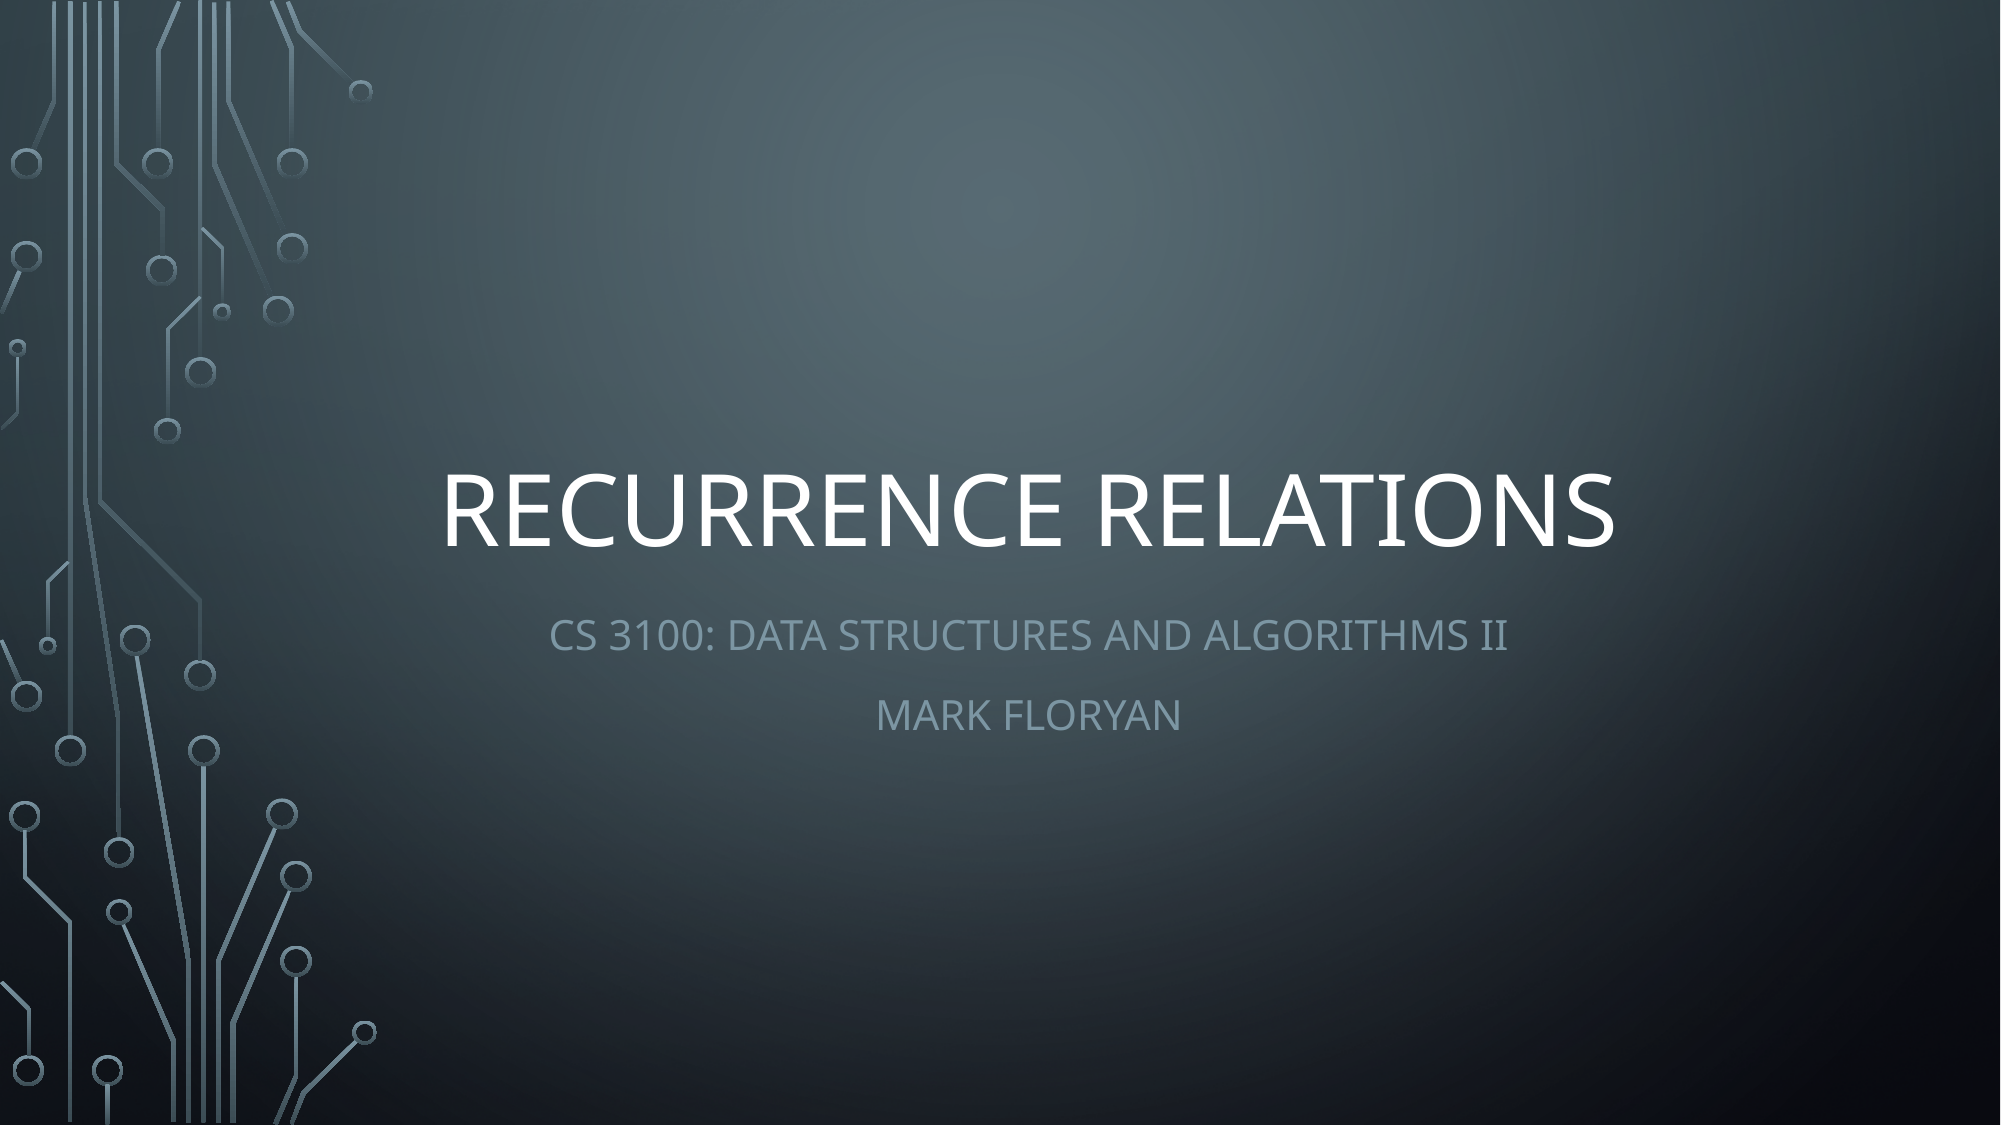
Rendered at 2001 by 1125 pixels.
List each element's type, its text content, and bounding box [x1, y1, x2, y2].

title Recurrence Relations [307, 184, 1750, 576]
subtitle CS 3100: Data Structures and Algorithms II Mark Floryan [307, 590, 1750, 863]
